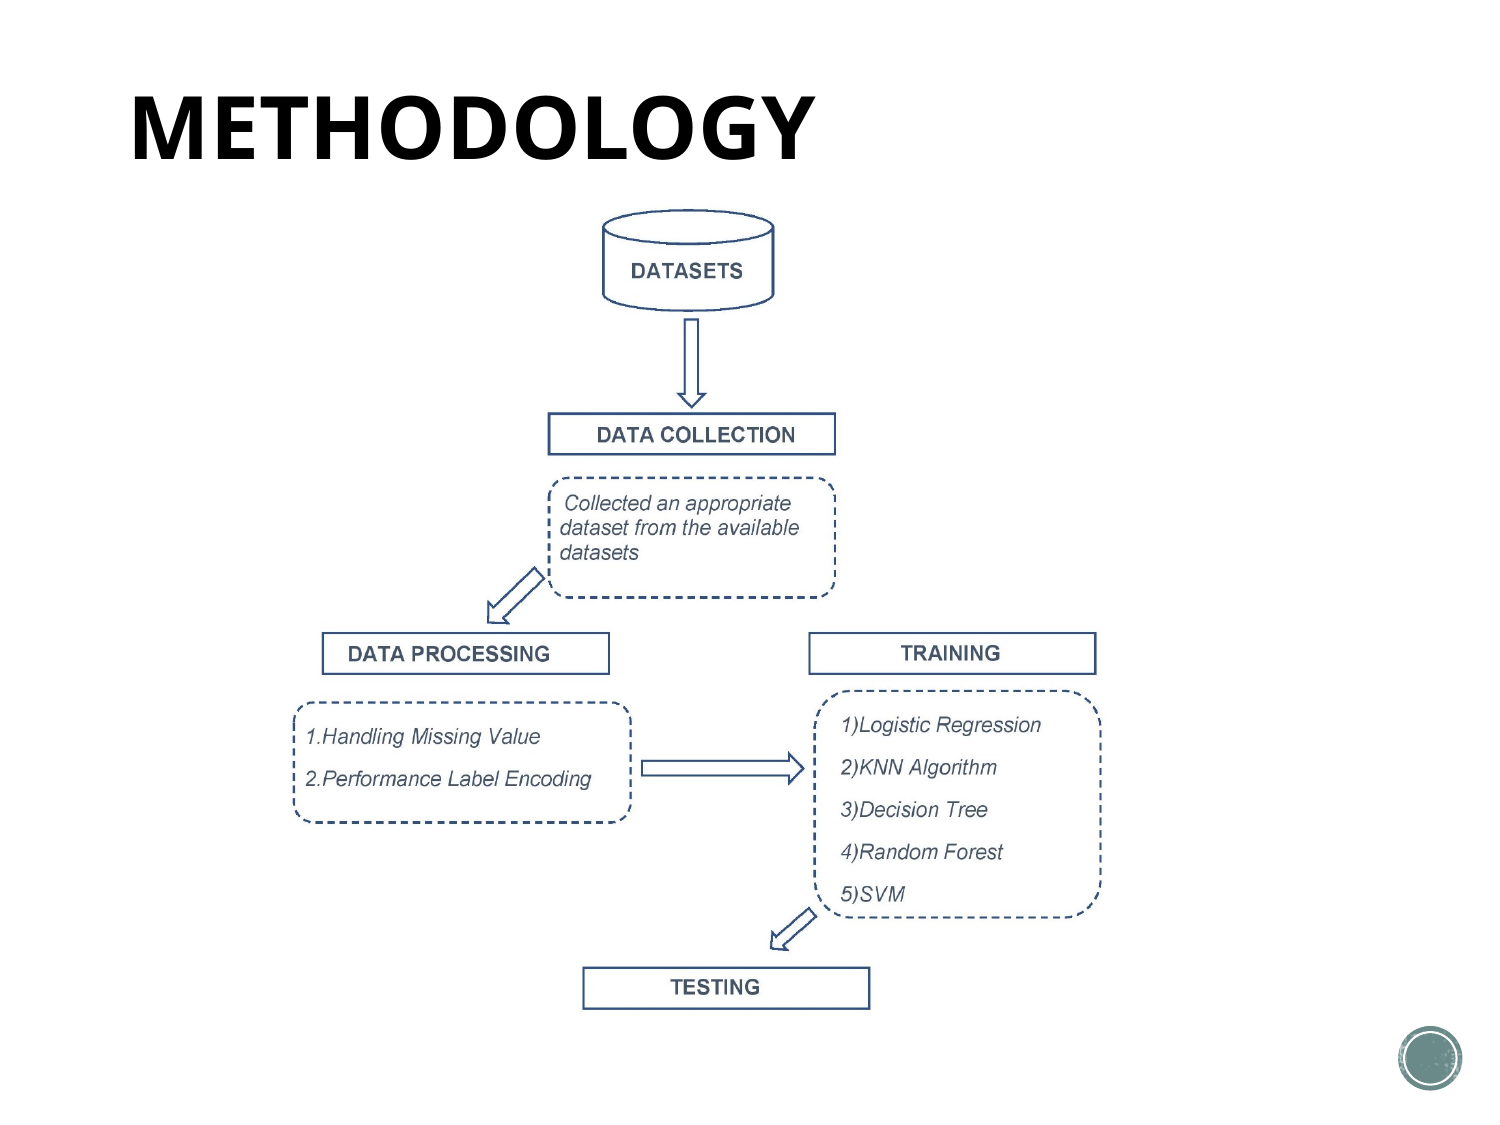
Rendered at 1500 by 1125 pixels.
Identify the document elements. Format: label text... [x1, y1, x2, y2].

title METHODOLOGY [112, 0, 1388, 262]
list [214, 177, 1250, 1061]
